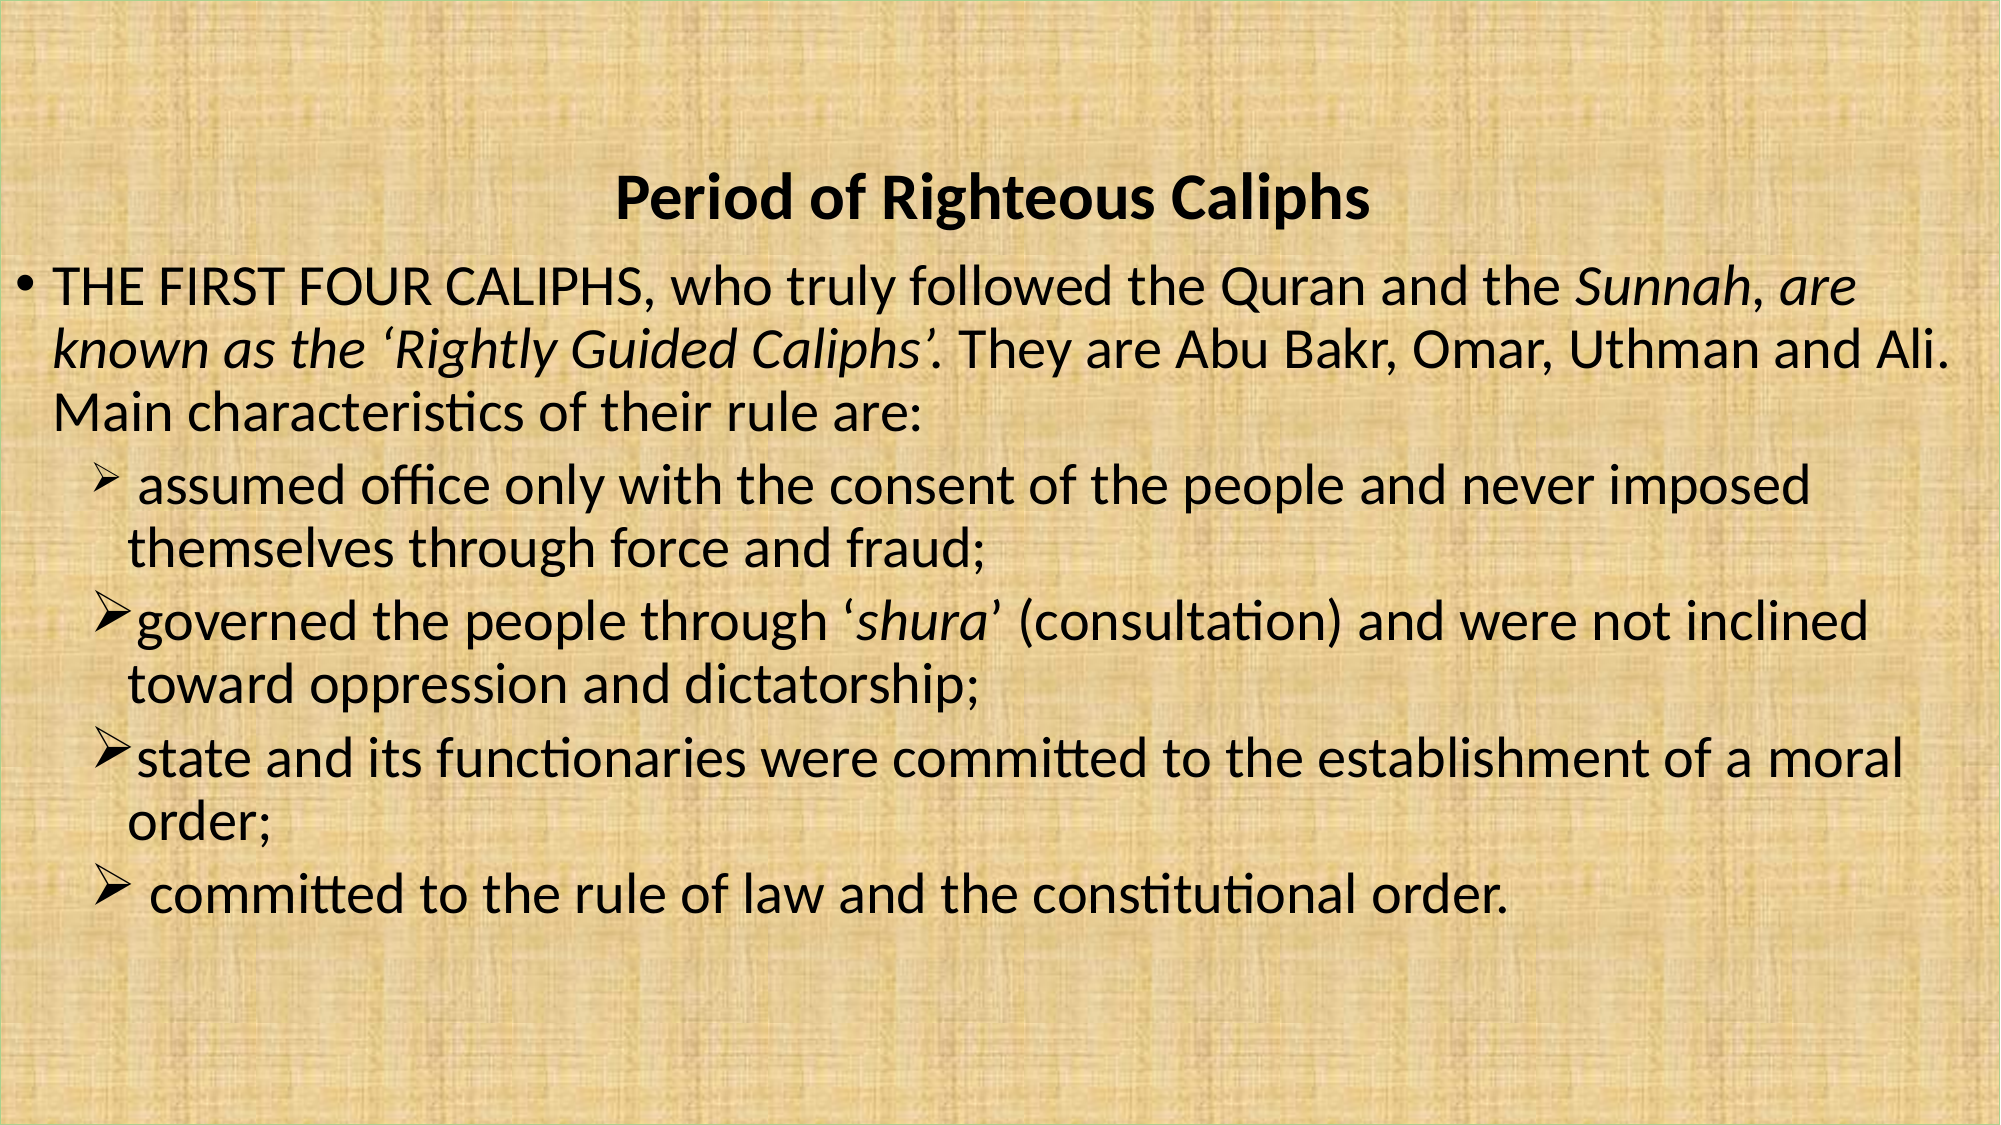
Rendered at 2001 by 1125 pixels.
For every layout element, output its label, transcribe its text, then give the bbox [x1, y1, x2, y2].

list Period of Righteous Caliphs THE FIRST FOUR CALIPHS, who truly followed the Quran and the Sunnah, are known as the ‘Rightly Guided Caliphs’. They are Abu Bakr, Omar, Uthman and Ali. Main characteristics of their rule are: assumed office only with the consent of the people and never imposed themselves through force and fraud; governed the people through ‘shura’ (consultation) and were not inclined toward oppression and dictatorship; state and its functionaries were committed to the establishment of a moral order; committed to the rule of law and the constitutional order. [0, 0, 2000, 1125]
